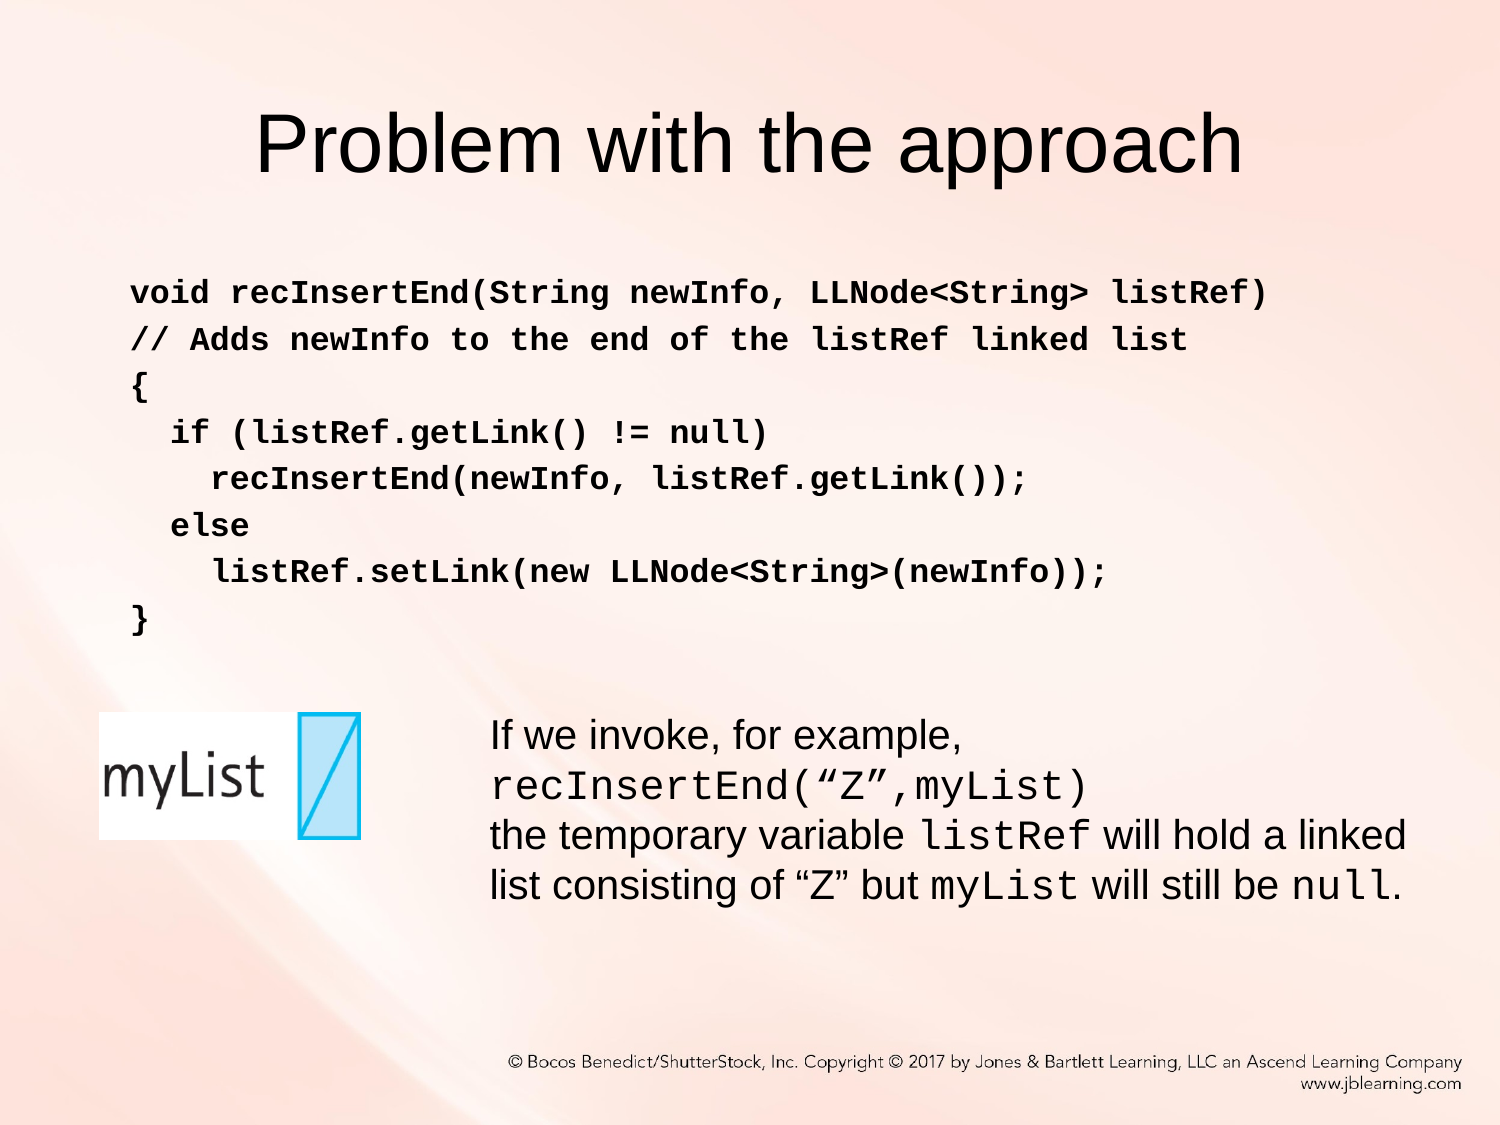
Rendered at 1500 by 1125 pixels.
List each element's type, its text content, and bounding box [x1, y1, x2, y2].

text_box Problem with the approach [75, 45, 1425, 233]
picture [0, 0, 1500, 1125]
text_box If we invoke, for example, recInsertEnd(“Z”,myList) the temporary variable listRef will hold a linked list consisting of “Z” but myList will still be null. [474, 700, 1425, 916]
text_box void recInsertEnd(String newInfo, LLNode<String> listRef) // Adds newInfo to the end of the listRef linked list { if (listRef.getLink() != null) recInsertEnd(newInfo, listRef.getLink()); else listRef.setLink(new LLNode<String>(newInfo)); } [75, 262, 1425, 1005]
